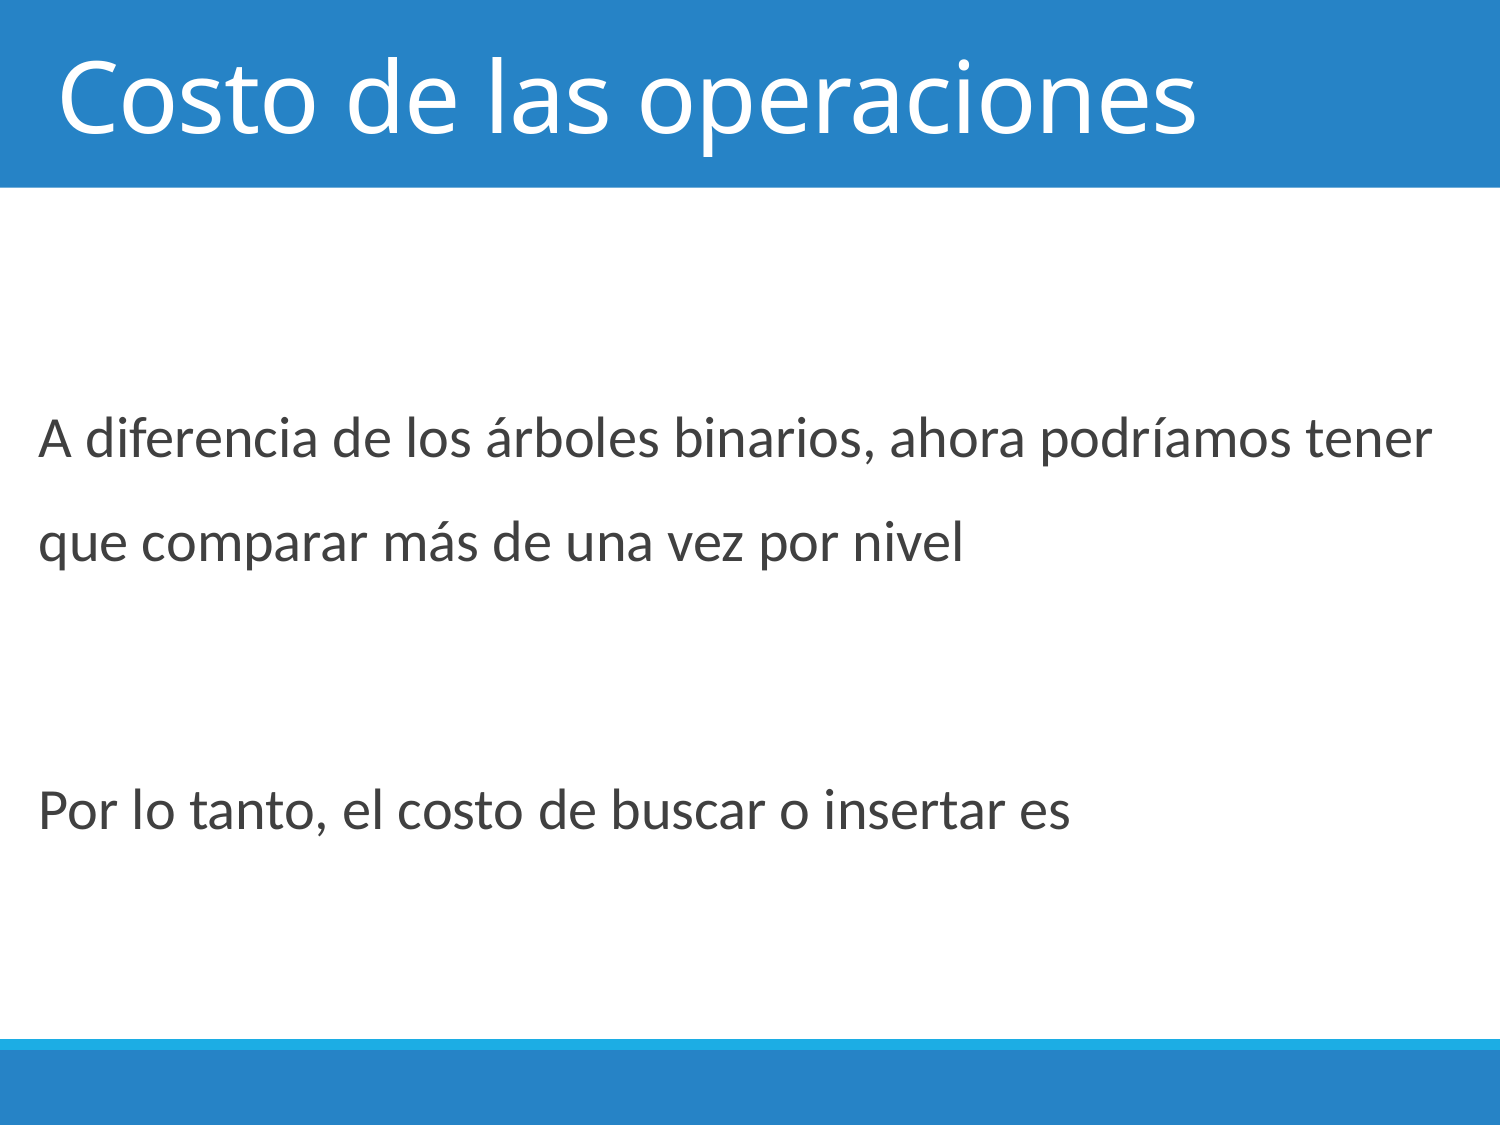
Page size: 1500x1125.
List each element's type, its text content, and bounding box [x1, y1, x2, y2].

title Costo de las operaciones [41, 0, 1459, 188]
